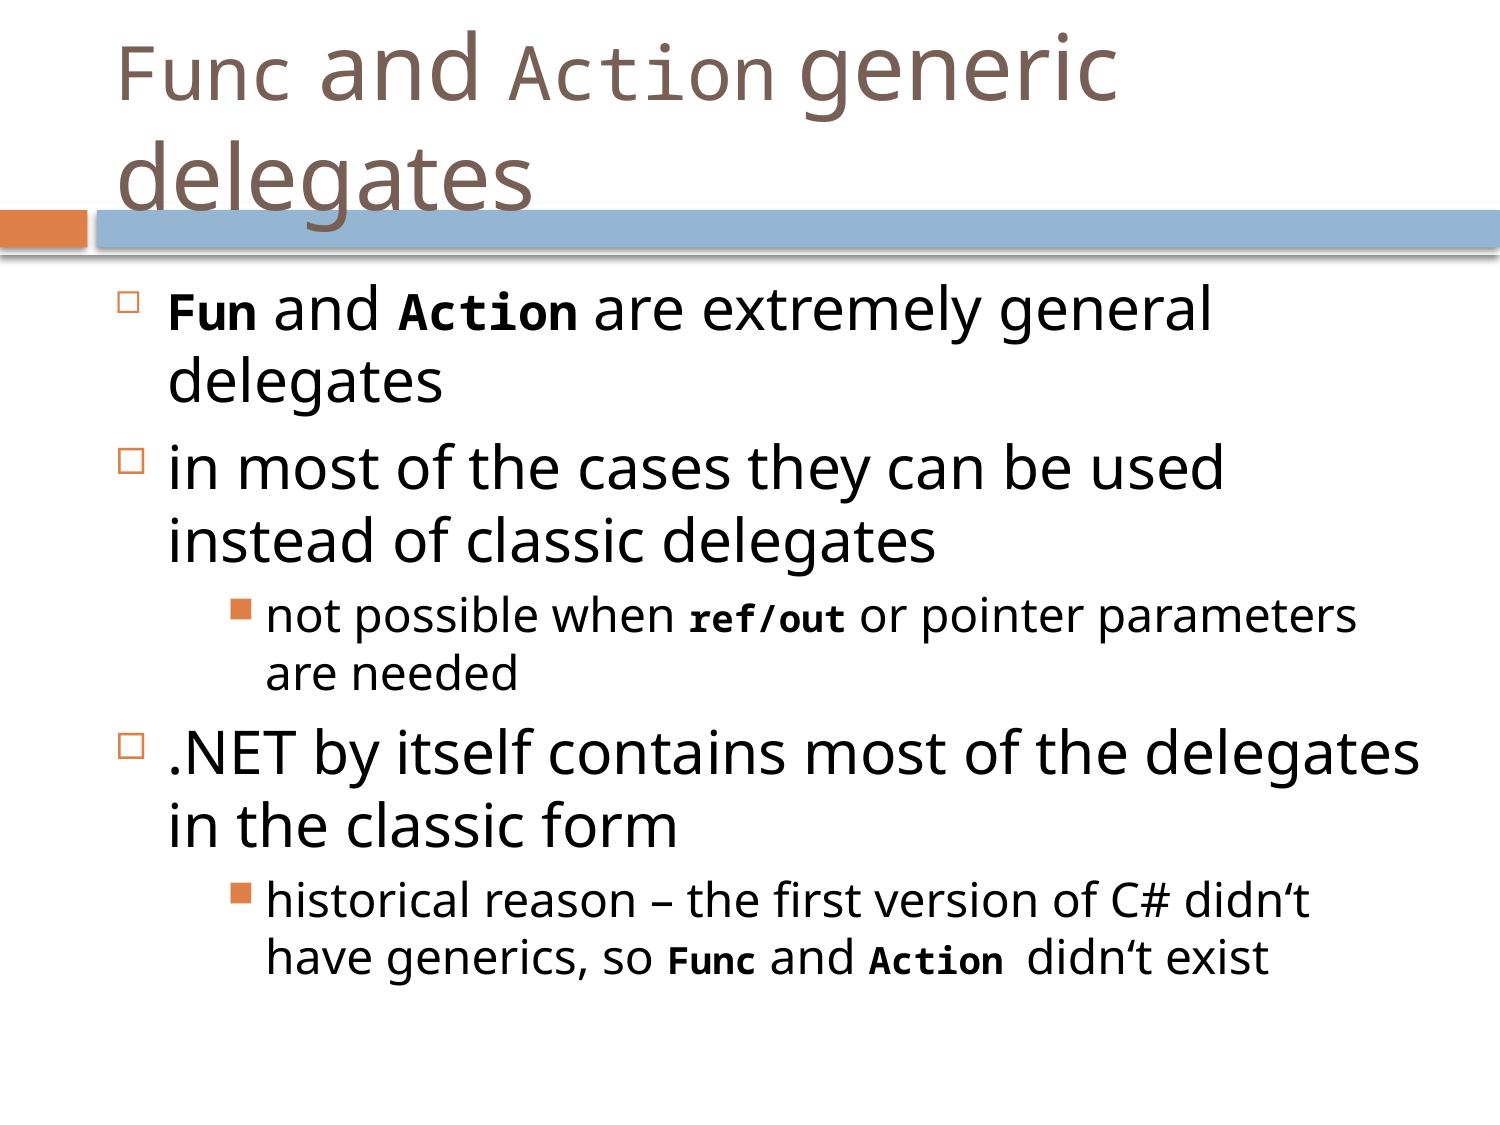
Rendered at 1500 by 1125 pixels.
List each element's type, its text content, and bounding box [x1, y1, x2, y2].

title Func and Action generic delegates [100, 37, 1438, 200]
list Fun and Action are extremely general delegates in most of the cases they can be used instead of classic delegates not possible when ref/out or pointer parameters are needed .NET by itself contains most of the delegates in the classic form historical reason – the first version of C# didn‘t have generics, so Func and Action didn‘t exist [100, 262, 1438, 1000]
